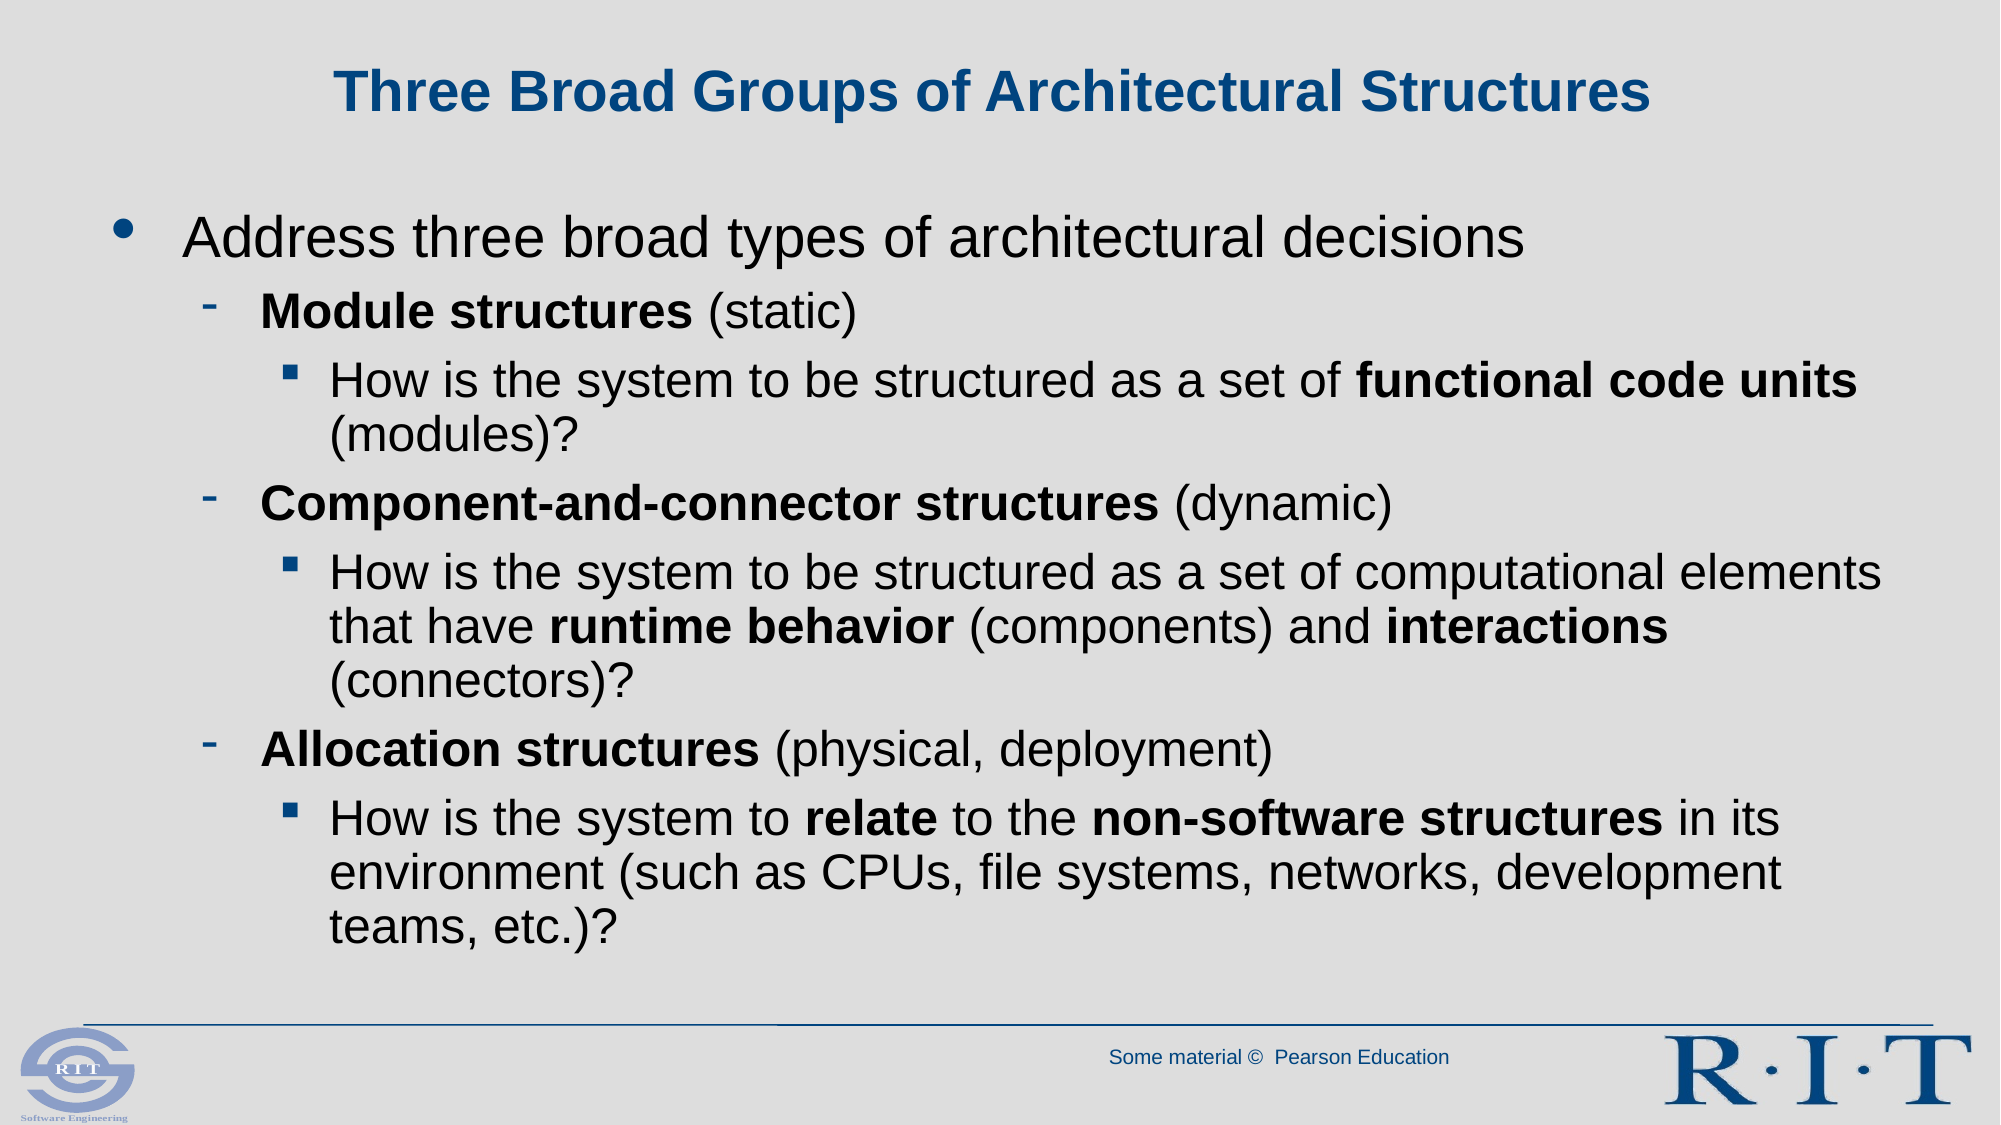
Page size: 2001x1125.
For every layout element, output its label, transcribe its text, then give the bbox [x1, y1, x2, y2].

picture [1664, 1035, 1972, 1105]
list Address three broad types of architectural decisions Module structures (static) How is the system to be structured as a set of functional code units (modules)? Component-and-connector structures (dynamic) How is the system to be structured as a set of computational elements that have runtime behavior (components) and interactions (connectors)? Allocation structures (physical, deployment) How is the system to relate to the non-software structures in its environment (such as CPUs, file systems, networks, development teams, etc.)? [99, 199, 1901, 1001]
title Three Broad Groups of Architectural Structures [235, 48, 1752, 129]
